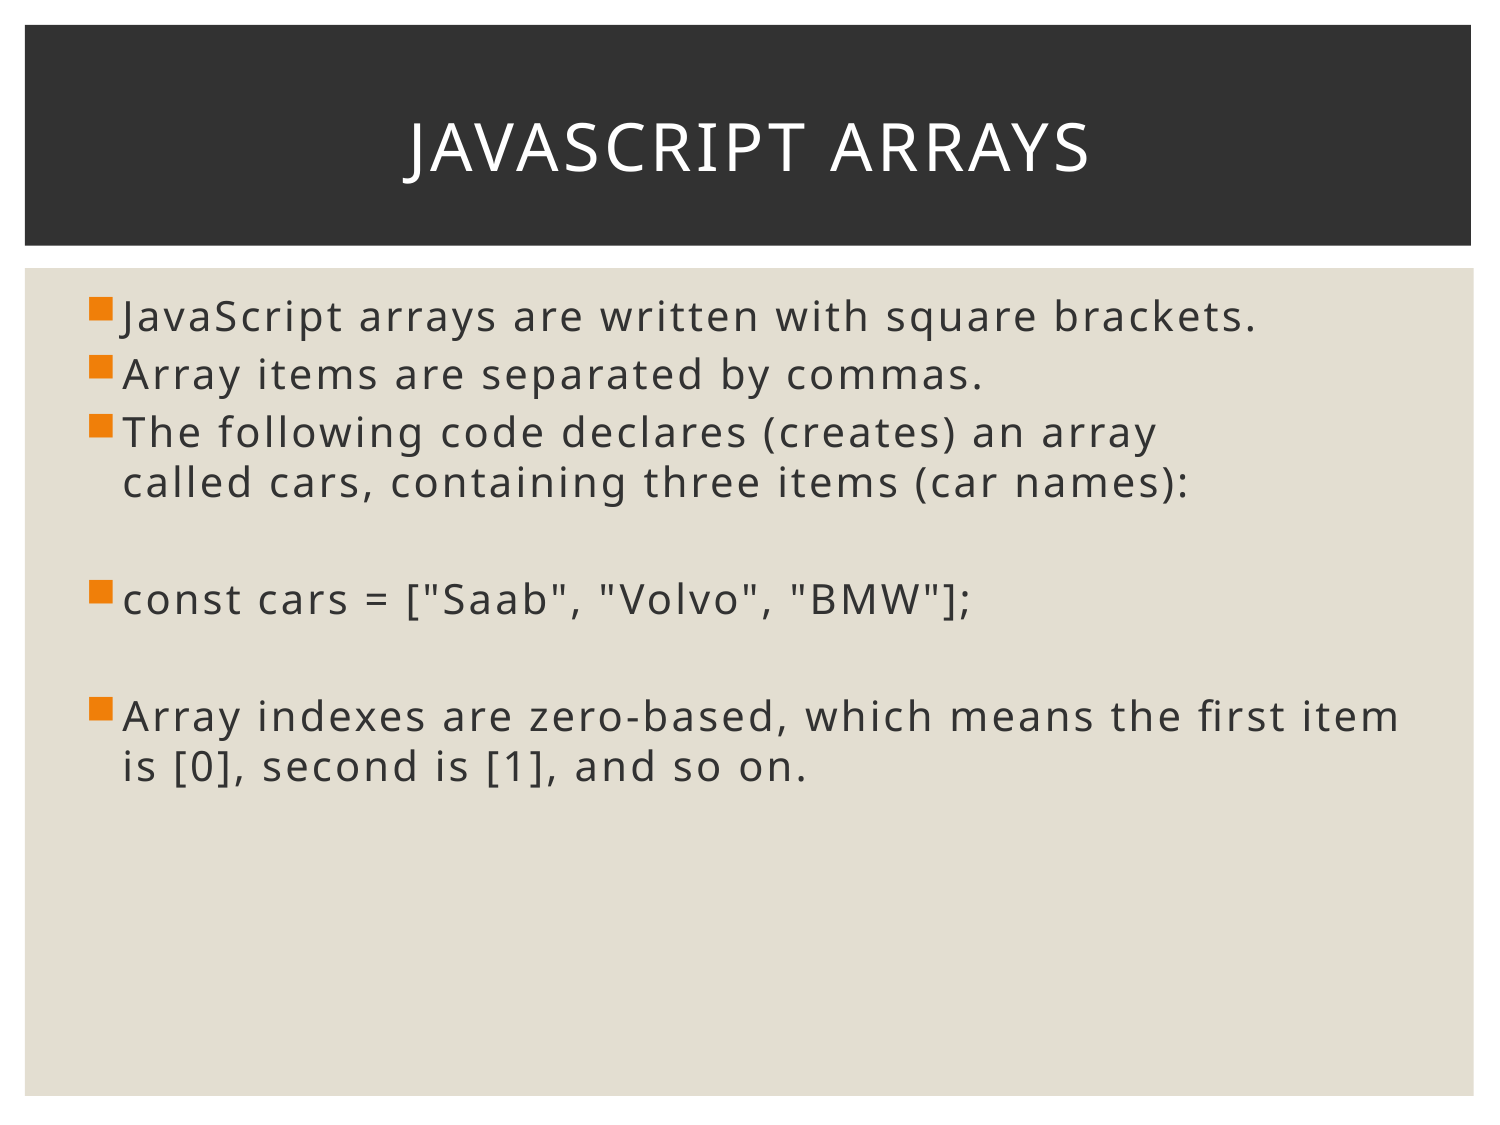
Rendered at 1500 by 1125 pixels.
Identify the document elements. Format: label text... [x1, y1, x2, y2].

list JavaScript arrays are written with square brackets. Array items are separated by commas. The following code declares (creates) an array called cars, containing three items (car names): const cars = ["Saab", "Volvo", "BMW"]; Array indexes are zero-based, which means the first item is [0], second is [1], and so on. [62, 281, 1442, 1005]
title JavaScript Arrays [62, 58, 1438, 232]
